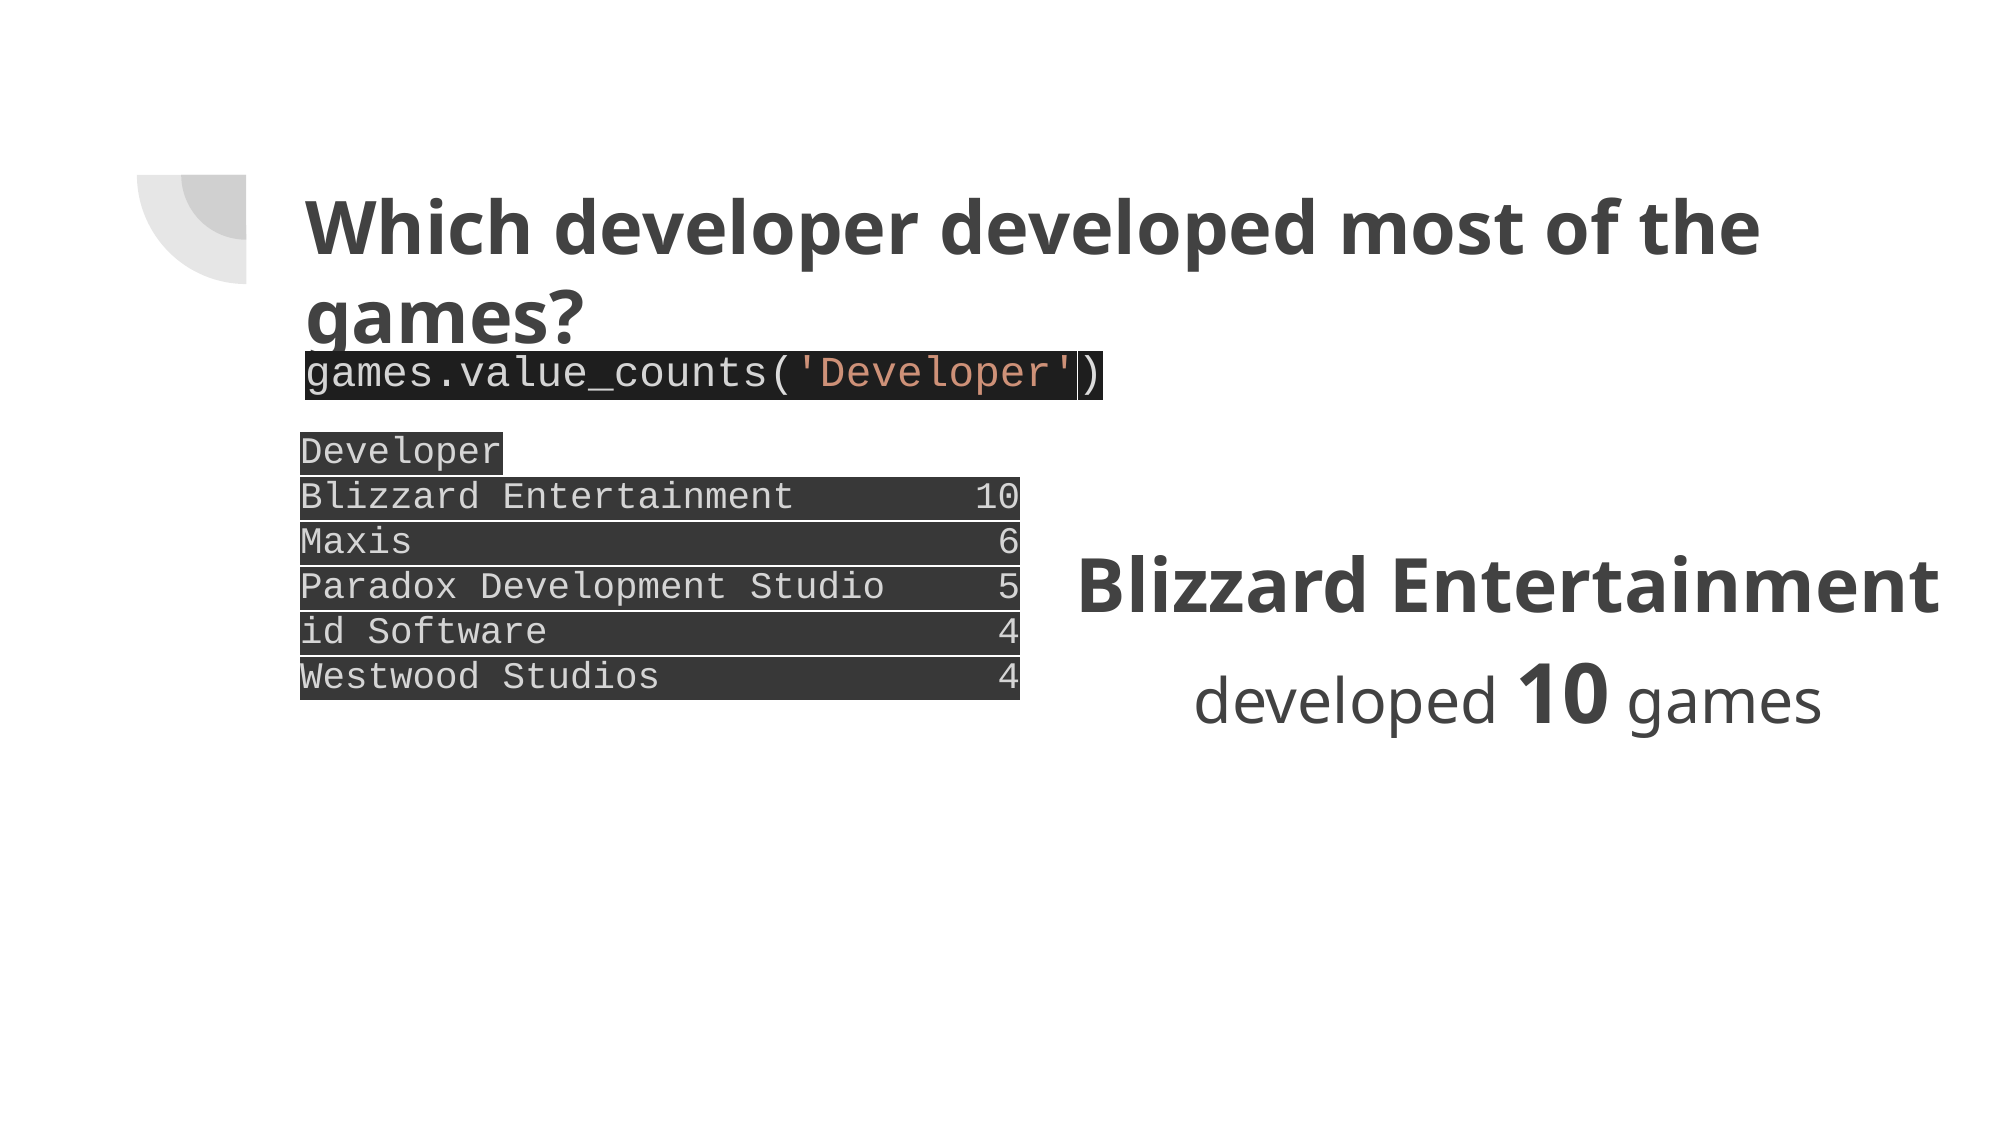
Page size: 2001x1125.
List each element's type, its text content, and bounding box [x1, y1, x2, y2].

text_box Developer Blizzard Entertainment 10 Maxis 6 Paradox Development Studio 5 id Software 4 Westwood Studios 4 [285, 410, 1162, 711]
title Which developer developed most of the games? [285, 160, 2000, 306]
list games.value_counts('Developer') [285, 306, 2000, 472]
subtitle Blizzard Entertainment developed 10 games [1043, 547, 1975, 813]
